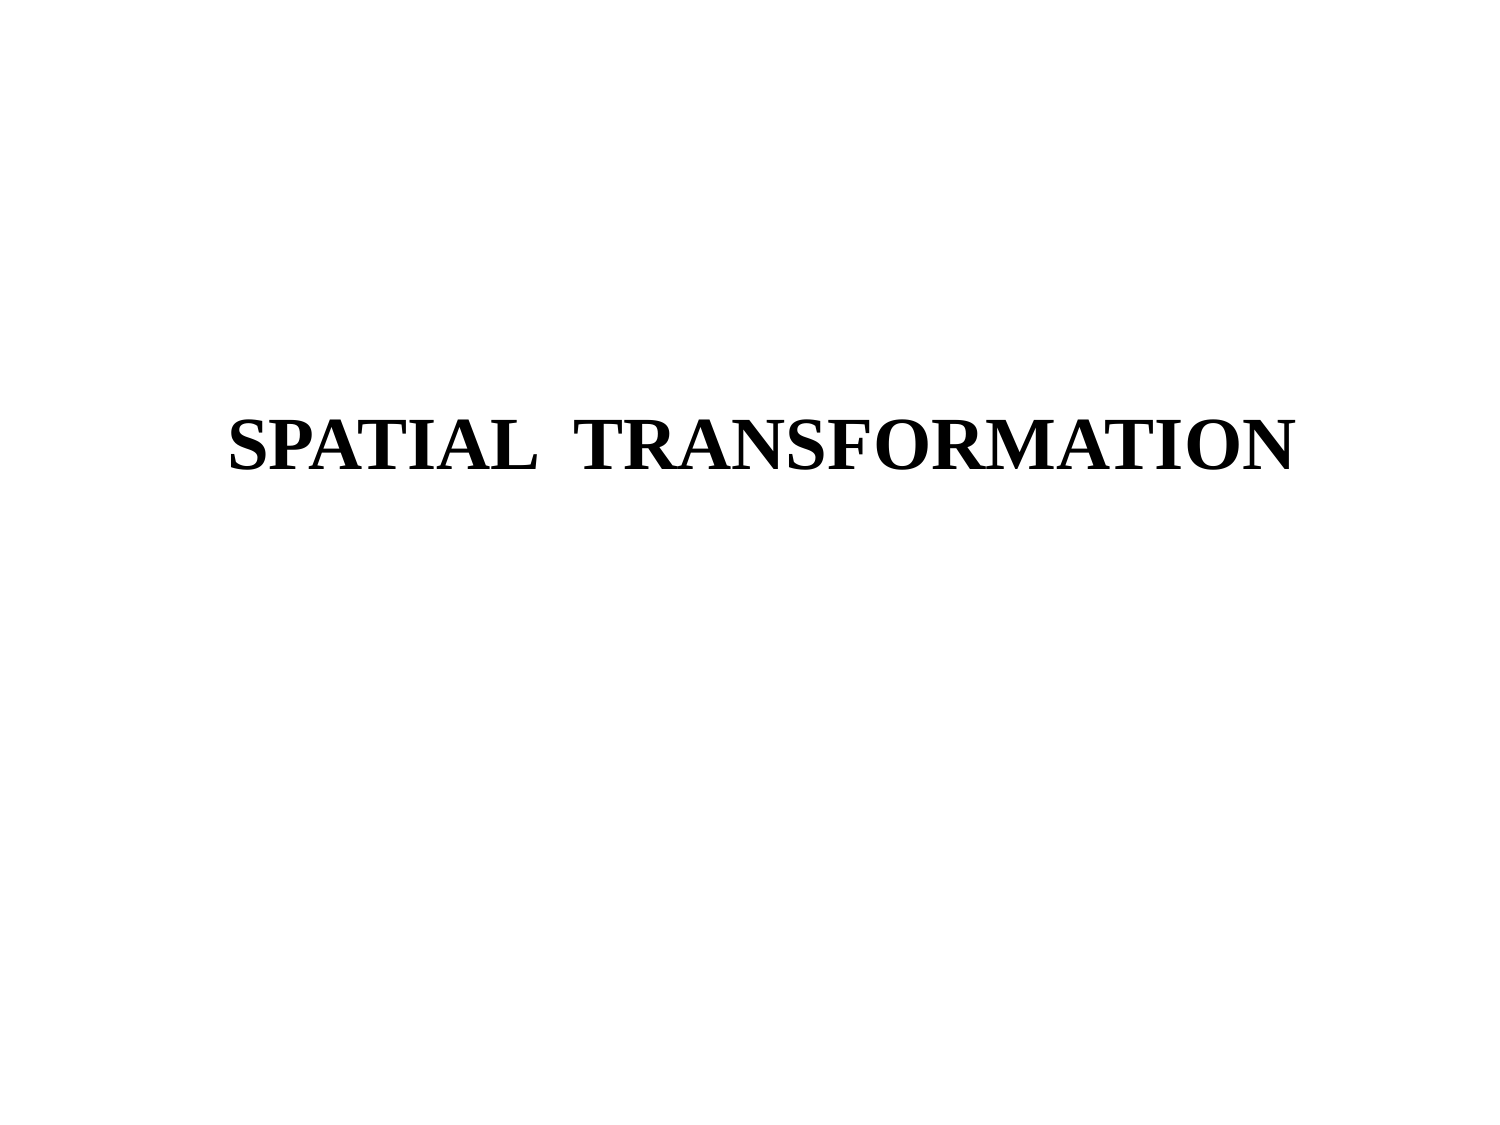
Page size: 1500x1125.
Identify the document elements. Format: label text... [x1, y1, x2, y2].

text_box SPATIAL TRANSFORMATION [212, 387, 1400, 493]
